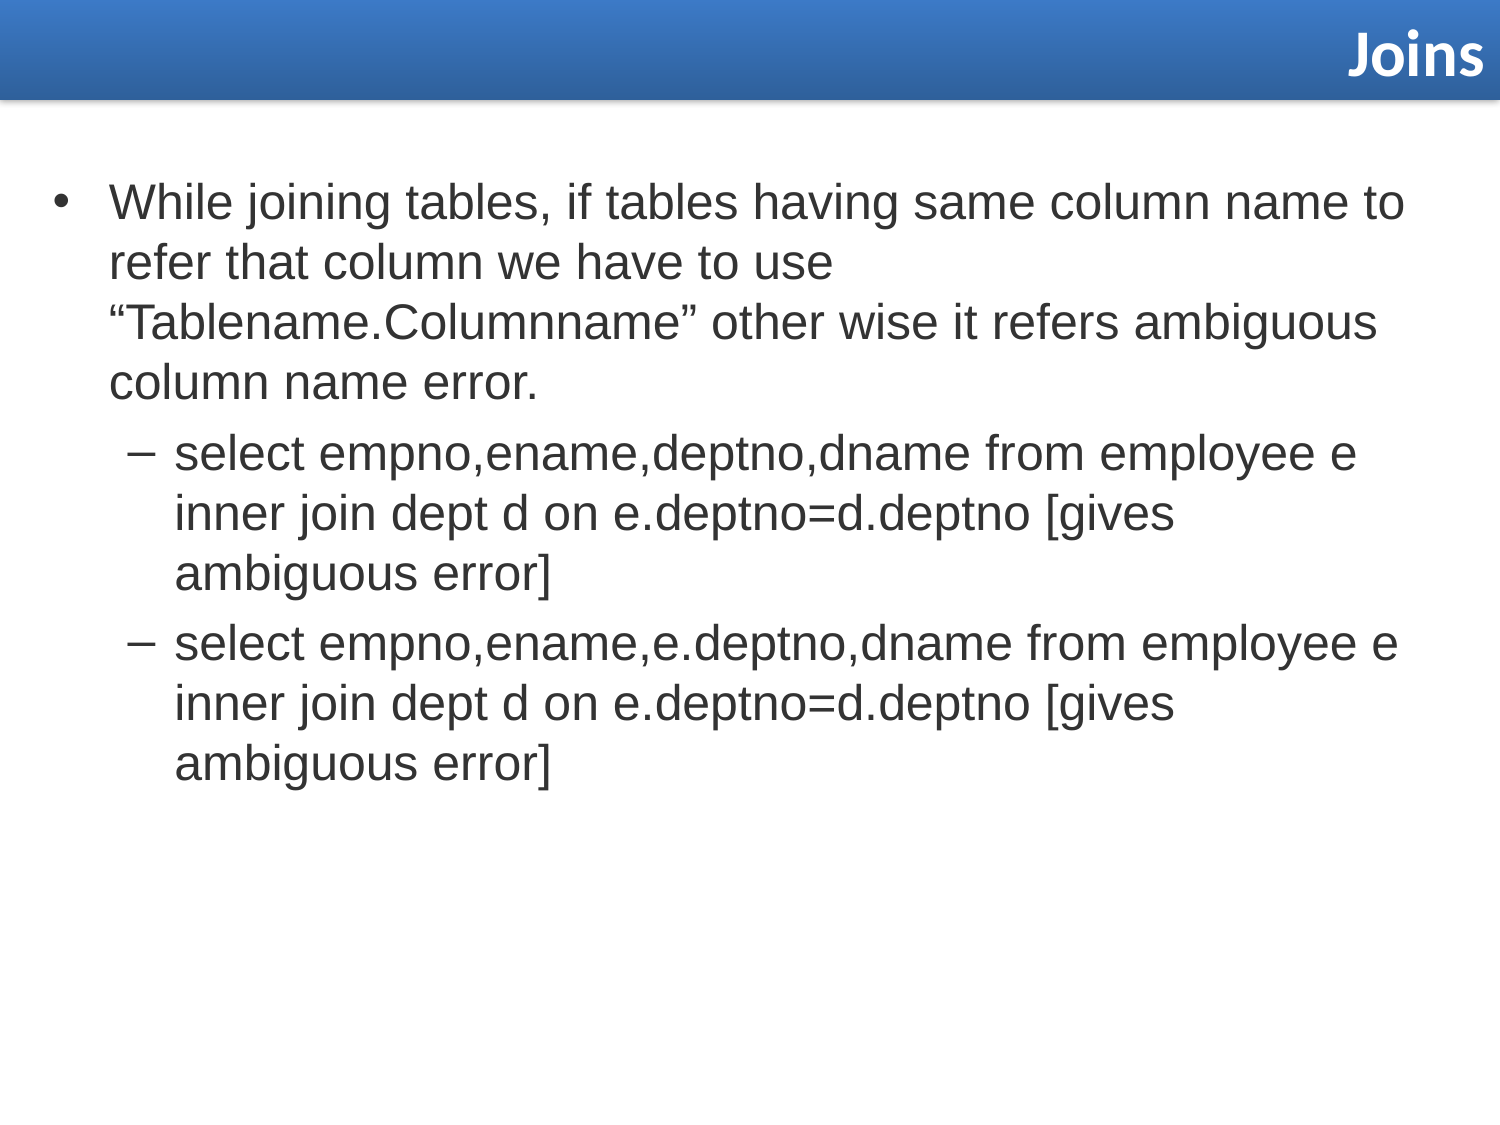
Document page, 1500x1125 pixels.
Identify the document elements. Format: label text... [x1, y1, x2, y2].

list While joining tables, if tables having same column name to refer that column we have to use “Tablename.Columnname” other wise it refers ambiguous column name error. select empno,ename,deptno,dname from employee e inner join dept d on e.deptno=d.deptno [gives ambiguous error] select empno,ename,e.deptno,dname from employee e inner join dept d on e.deptno=d.deptno [gives ambiguous error] [37, 162, 1425, 1005]
text_box Joins [0, 0, 1500, 100]
